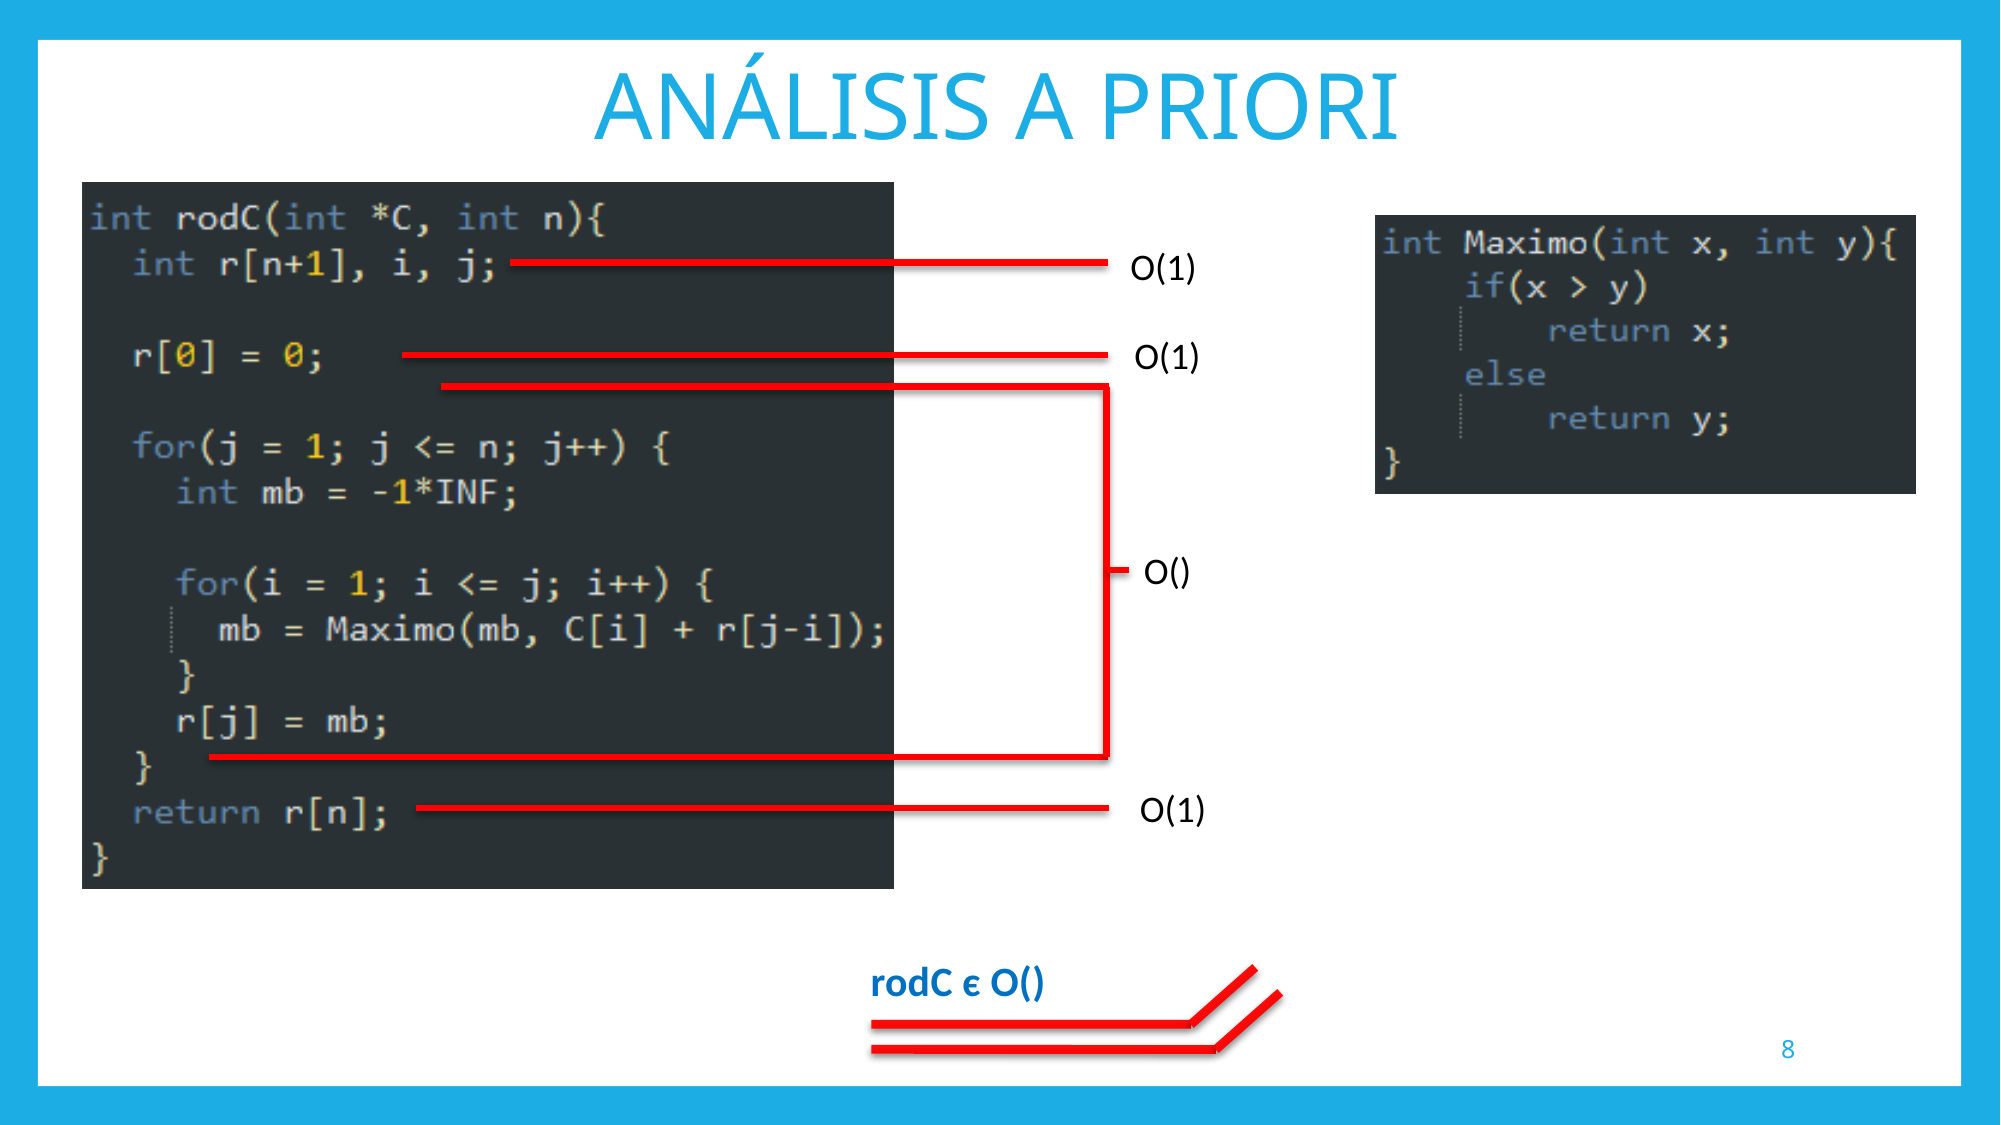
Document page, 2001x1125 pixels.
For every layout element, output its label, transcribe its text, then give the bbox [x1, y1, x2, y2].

slide_number 8 [1530, 1020, 1811, 1081]
title ANÁLISIS A PRIORI [579, 46, 1500, 173]
picture [1374, 215, 1916, 495]
text_box O(1) [1115, 235, 1248, 296]
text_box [1190, 967, 1256, 1025]
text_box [1215, 992, 1281, 1050]
text_box O(1) [1119, 324, 1252, 385]
picture [81, 182, 894, 889]
text_box O(1) [1124, 777, 1258, 838]
